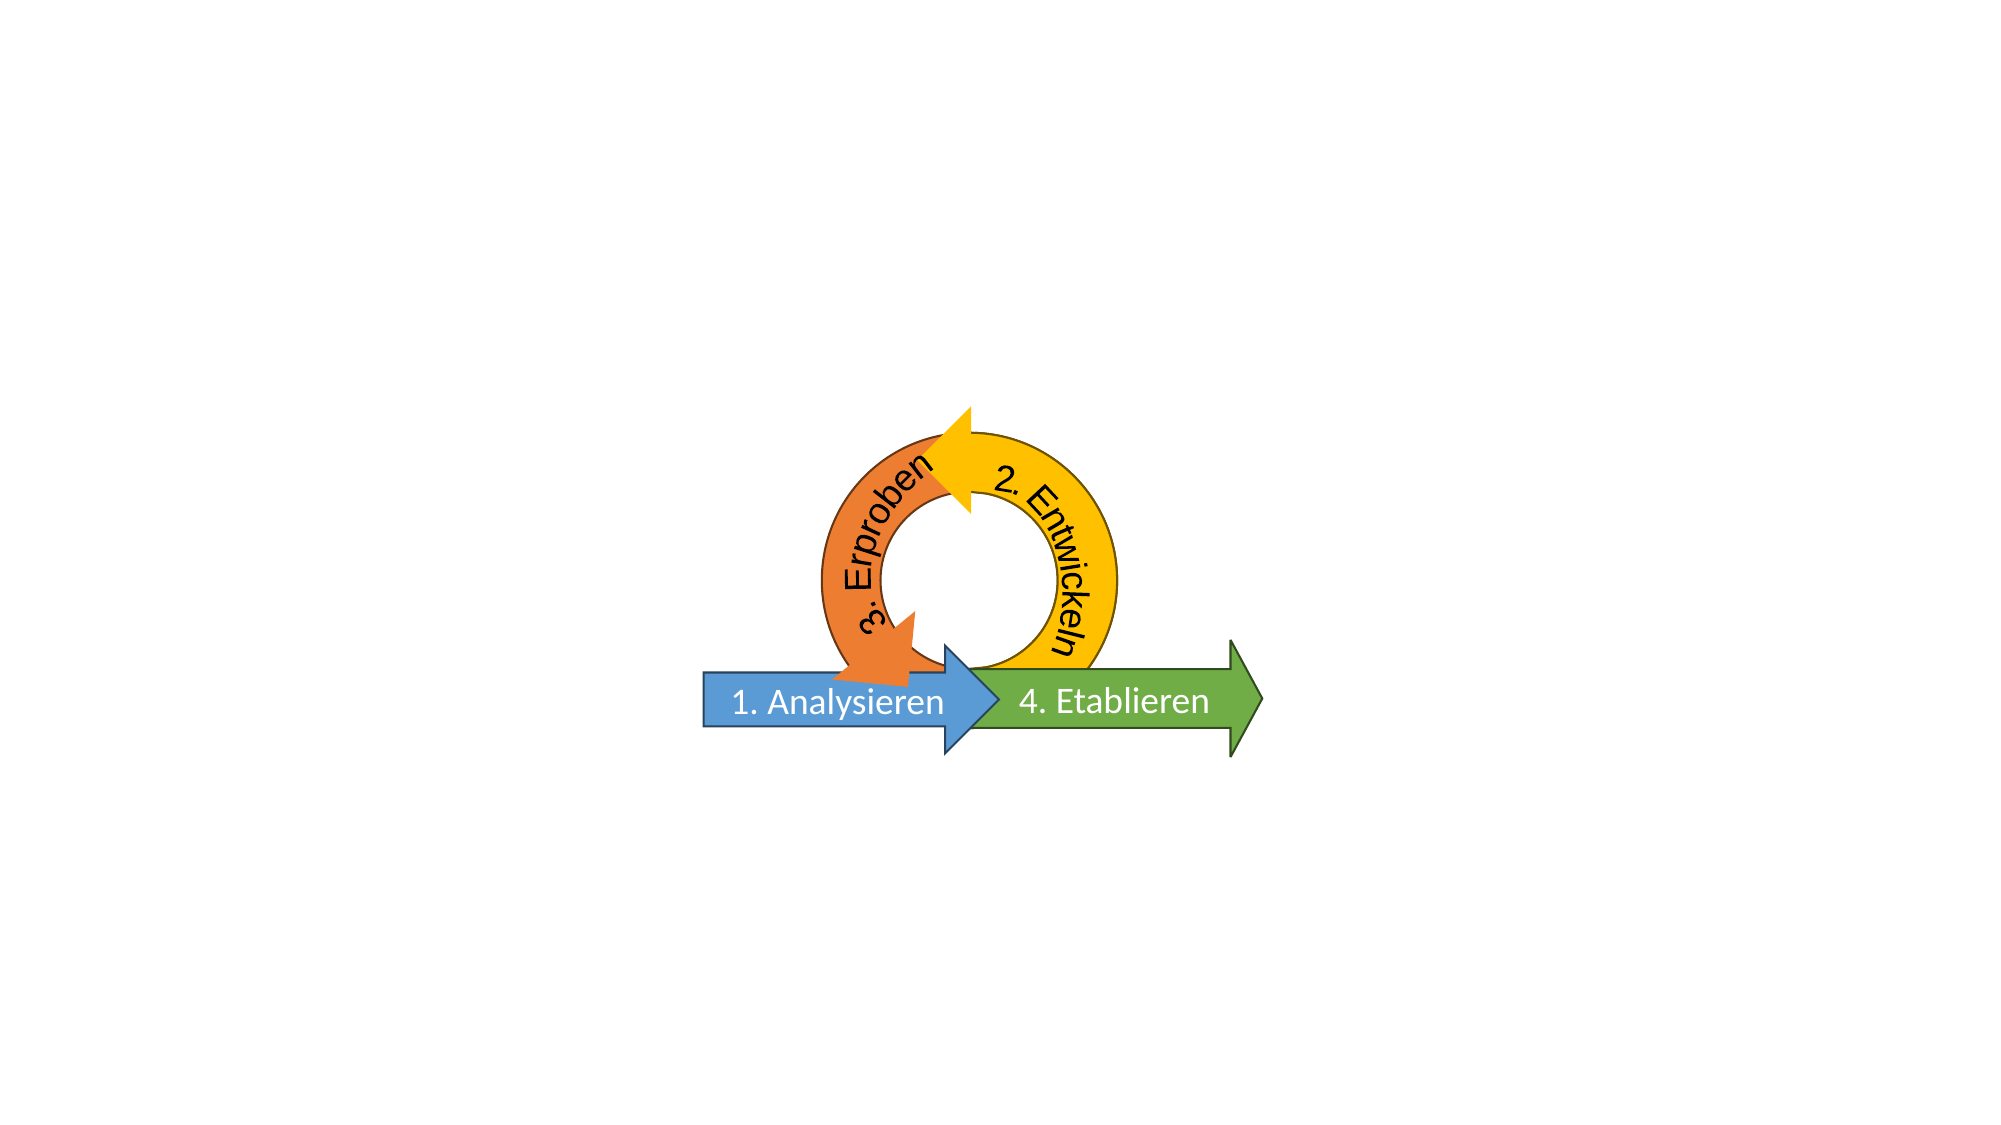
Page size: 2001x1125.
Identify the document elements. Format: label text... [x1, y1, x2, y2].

text_box [915, 403, 973, 517]
text_box [820, 434, 950, 665]
text_box [969, 431, 1119, 668]
text_box [911, 647, 944, 671]
text_box 1. Analysieren [702, 643, 1001, 756]
text_box [829, 608, 917, 688]
text_box 4. Etablieren [970, 639, 1264, 758]
